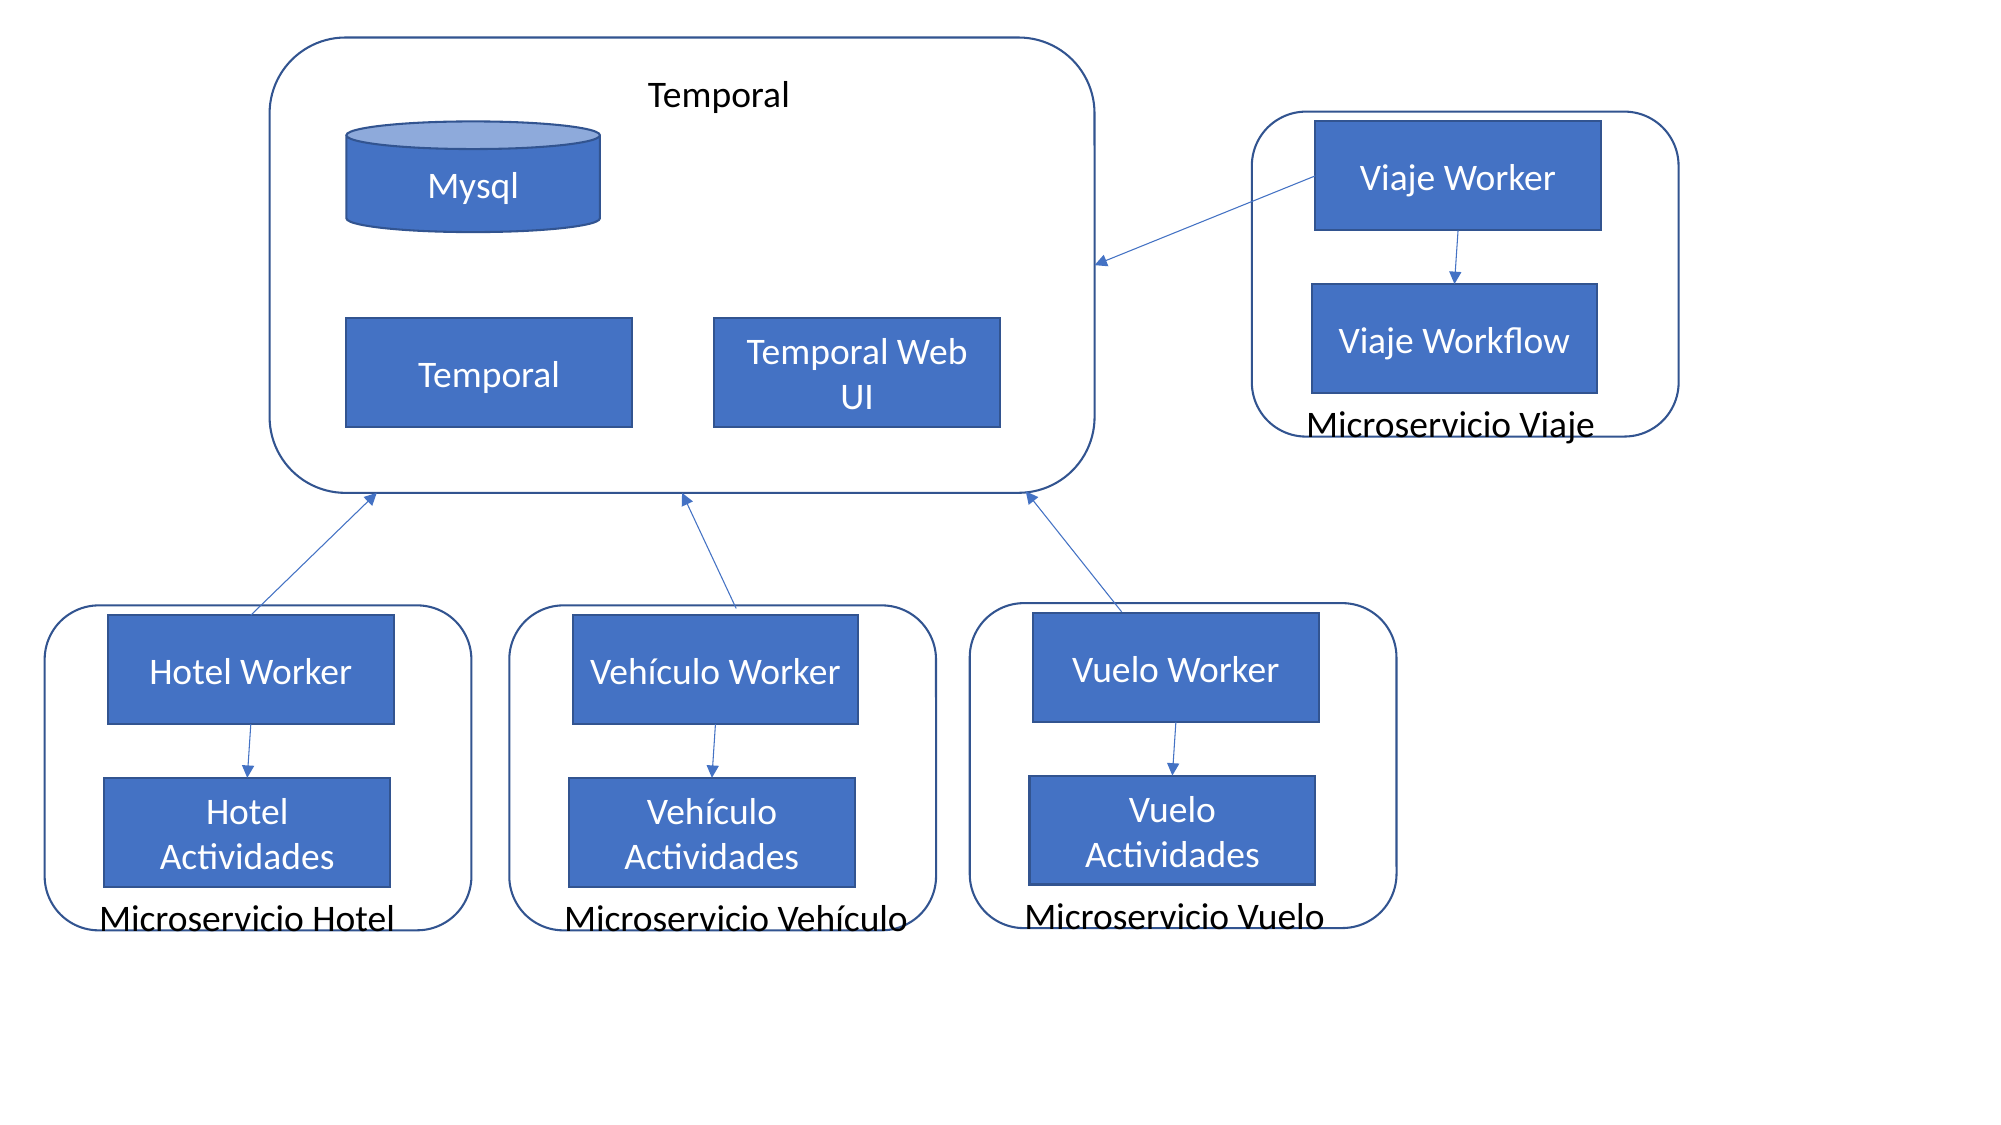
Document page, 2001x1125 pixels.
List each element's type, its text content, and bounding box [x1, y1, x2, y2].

text_box Microservicio Hotel [84, 886, 411, 947]
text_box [247, 724, 251, 778]
text_box [43, 604, 250, 930]
text_box Microservicio Vuelo [1009, 884, 1340, 945]
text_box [250, 492, 377, 616]
text_box Vehículo Worker [572, 614, 859, 725]
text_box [1454, 230, 1458, 285]
text_box Microservicio Viaje [1291, 392, 1611, 453]
text_box Temporal [345, 317, 633, 428]
text_box [968, 602, 1172, 928]
text_box Hotel Actividades [103, 777, 391, 888]
text_box Vuelo Actividades [1028, 775, 1316, 886]
text_box Vuelo Worker [1032, 612, 1320, 723]
text_box [251, 604, 473, 932]
text_box [268, 36, 1096, 494]
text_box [1094, 175, 1316, 266]
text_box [682, 492, 737, 609]
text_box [1025, 491, 1122, 612]
text_box [1250, 110, 1680, 438]
text_box Mysql [345, 120, 601, 234]
text_box Viaje Workflow [1311, 283, 1598, 394]
text_box Temporal [633, 62, 805, 123]
text_box Microservicio Vehículo [549, 886, 923, 947]
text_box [1172, 721, 1176, 776]
text_box Hotel Worker [107, 614, 395, 725]
text_box Vehículo Actividades [568, 777, 856, 888]
text_box Temporal Web UI [713, 317, 1001, 428]
text_box [508, 604, 938, 930]
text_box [711, 724, 716, 778]
text_box [1122, 602, 1398, 930]
text_box Viaje Worker [1314, 120, 1602, 231]
